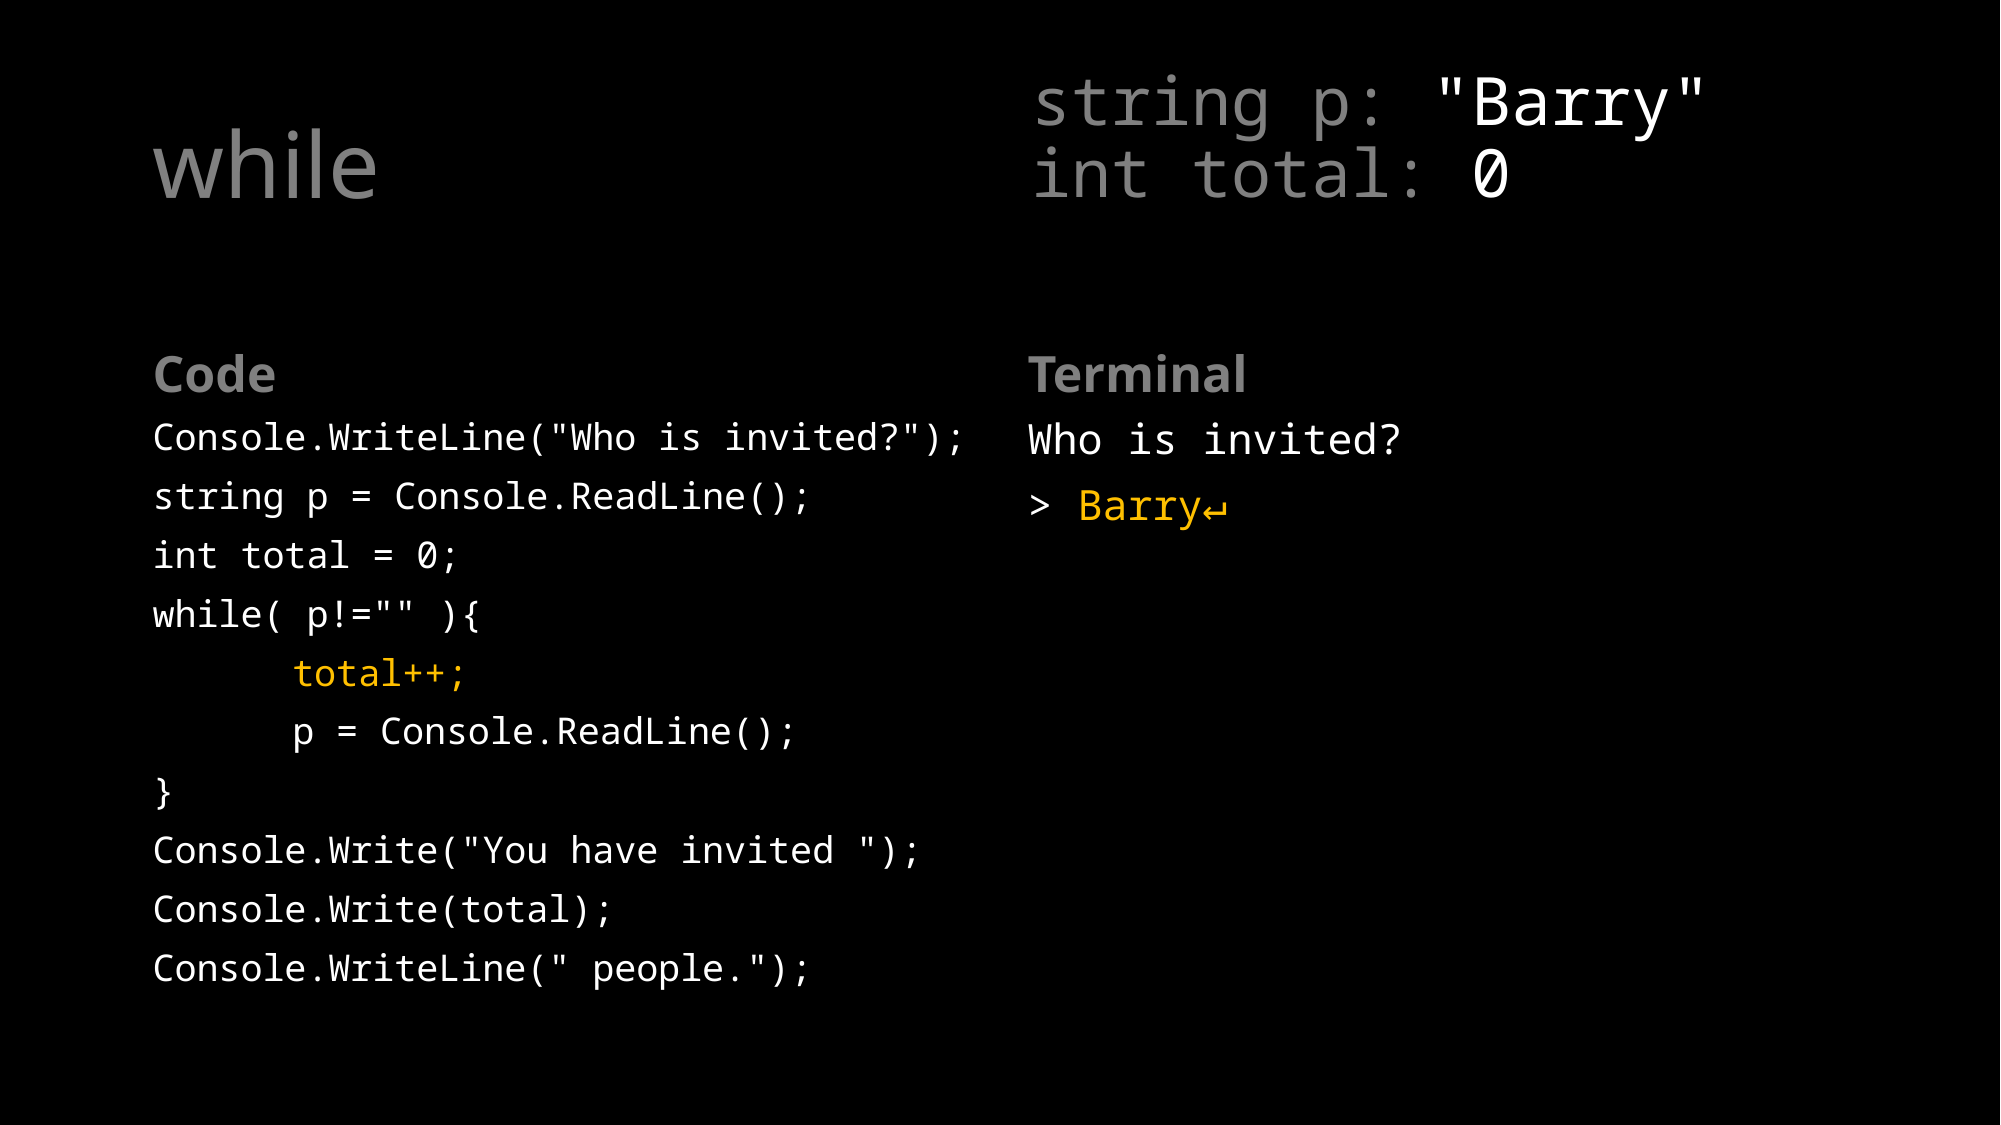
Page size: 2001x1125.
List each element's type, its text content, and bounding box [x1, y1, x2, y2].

list Who is invited? > Barry↵ [1012, 410, 1863, 1016]
list Console.WriteLine("Who is invited?"); string p = Console.ReadLine(); int total = 0; while( p!="" ){ total++; p = Console.ReadLine(); } Console.Write("You have invited "); Console.Write(total); Console.WriteLine(" people."); [137, 410, 988, 1016]
list Terminal [1012, 275, 1863, 410]
title while [137, 59, 984, 278]
text_box string p: "Barry" int total: 0 [1016, 59, 1863, 278]
list Code [137, 278, 984, 410]
